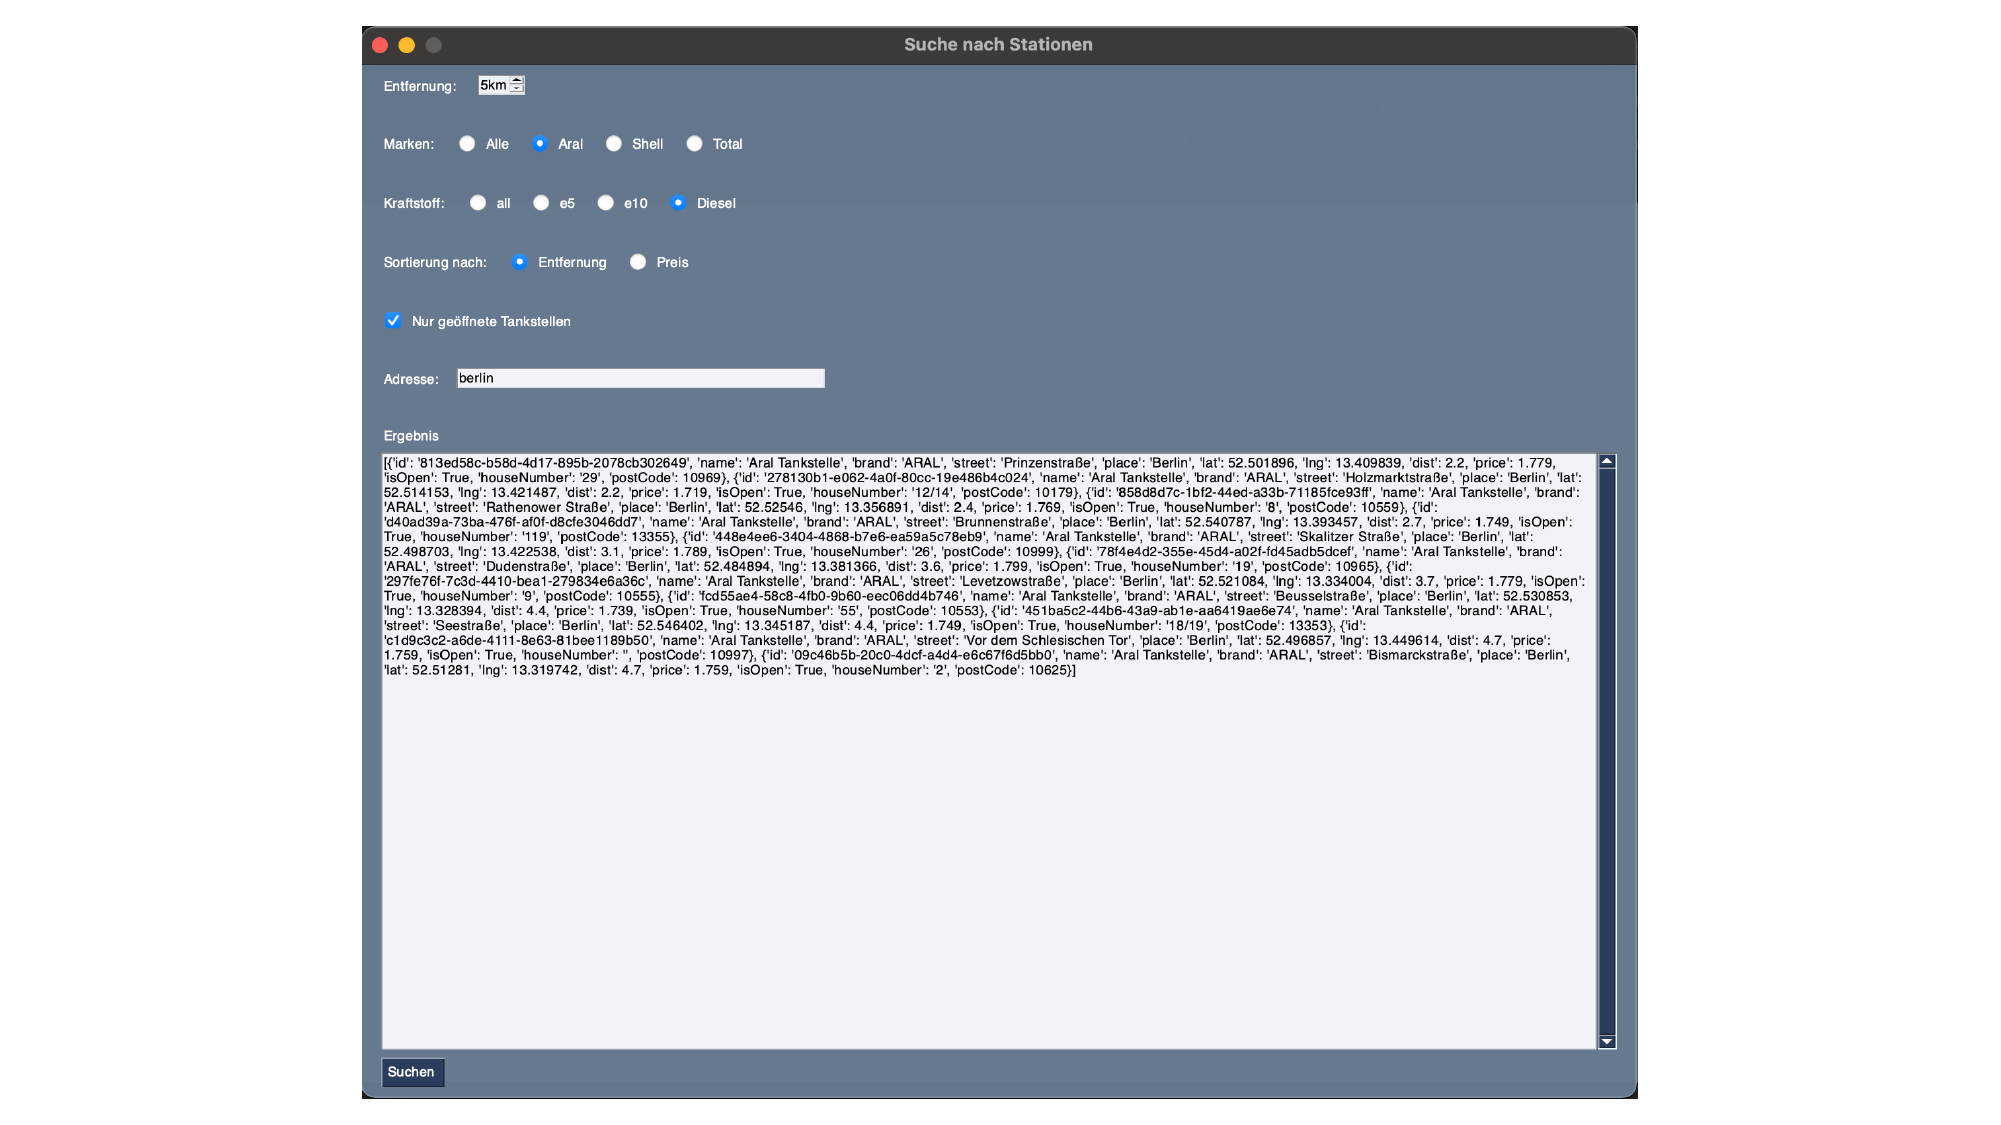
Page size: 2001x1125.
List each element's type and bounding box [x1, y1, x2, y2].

picture [362, 26, 1638, 1099]
